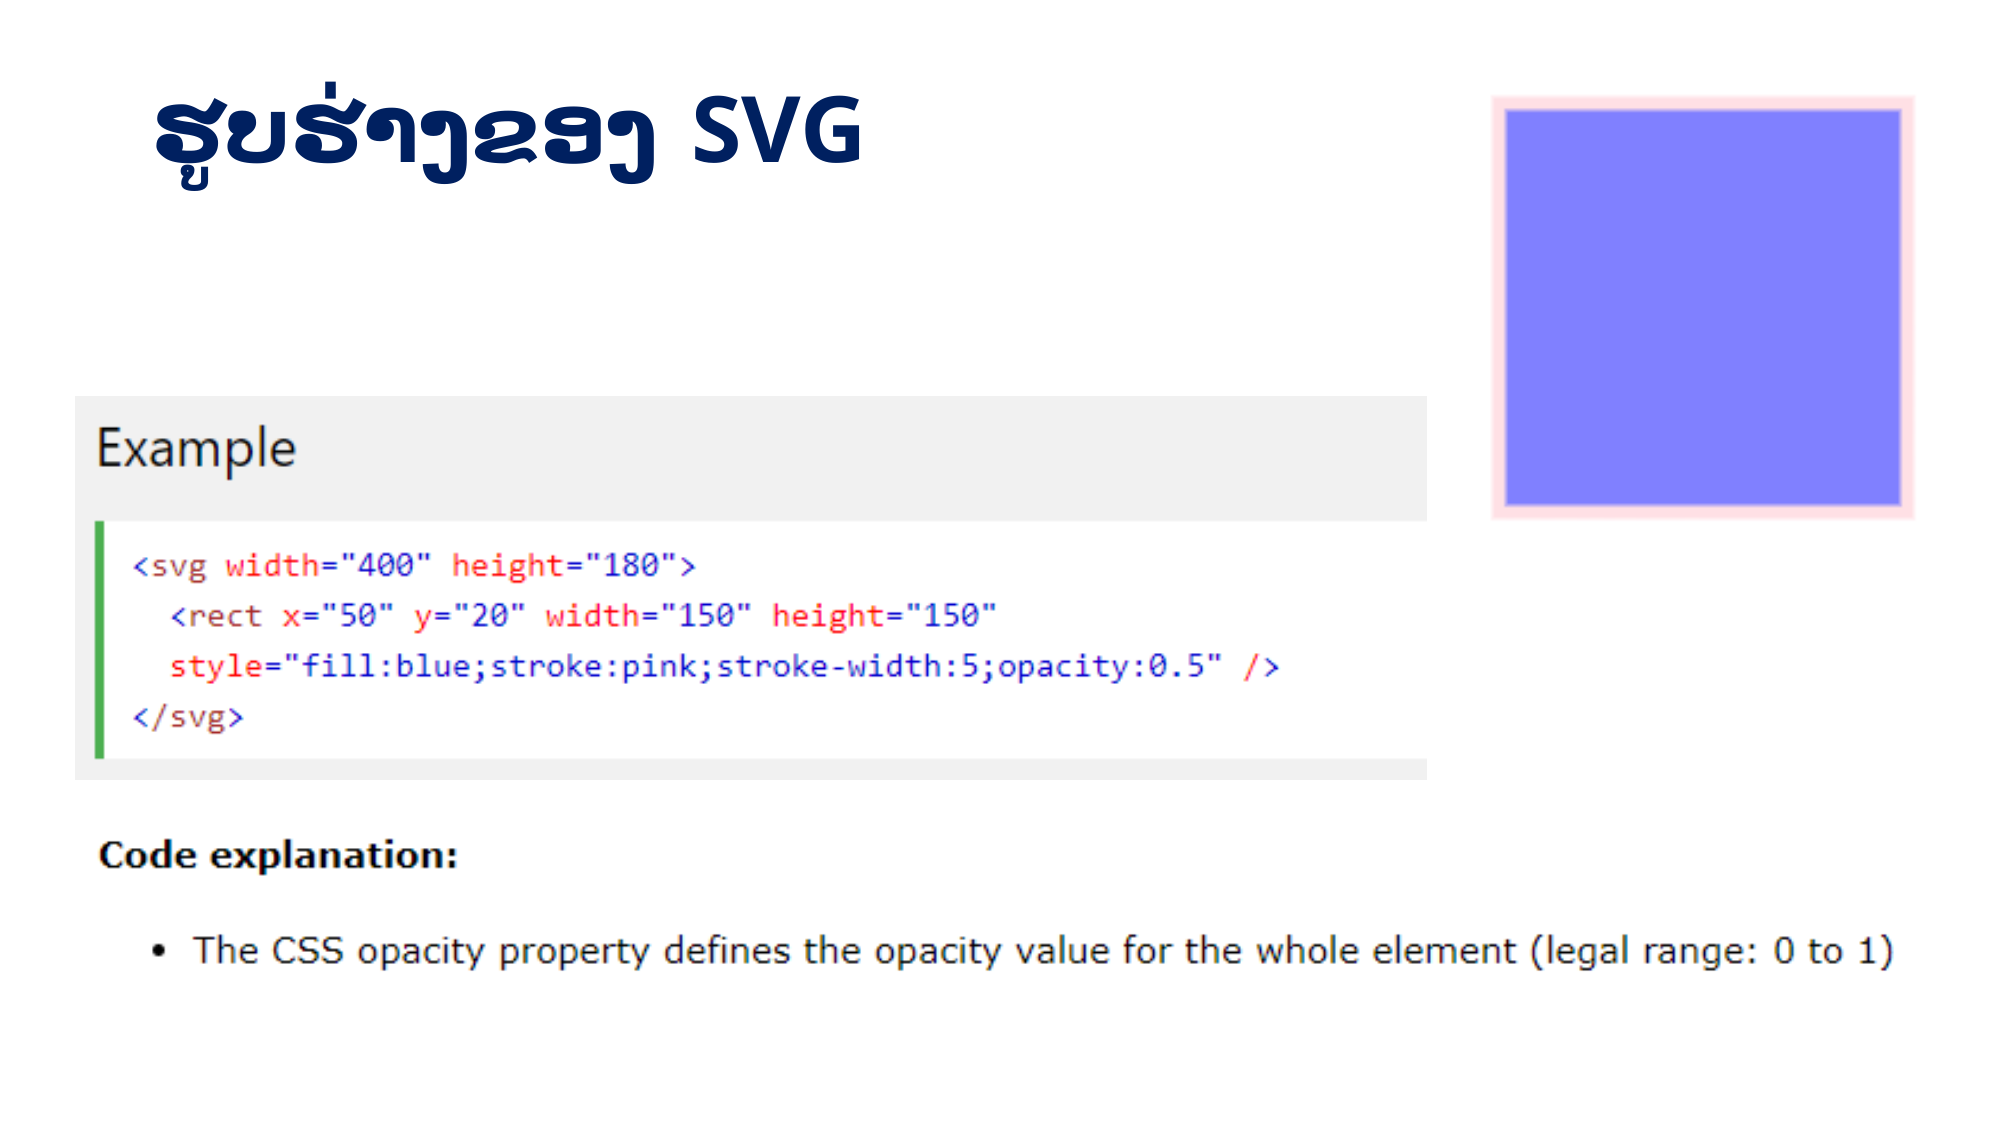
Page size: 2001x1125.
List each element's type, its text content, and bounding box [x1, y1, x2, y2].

title ຮູບຮ່າງຂອງ SVG [137, 23, 1863, 242]
picture [1470, 77, 1938, 543]
picture [74, 816, 1932, 1014]
picture [74, 396, 1427, 780]
